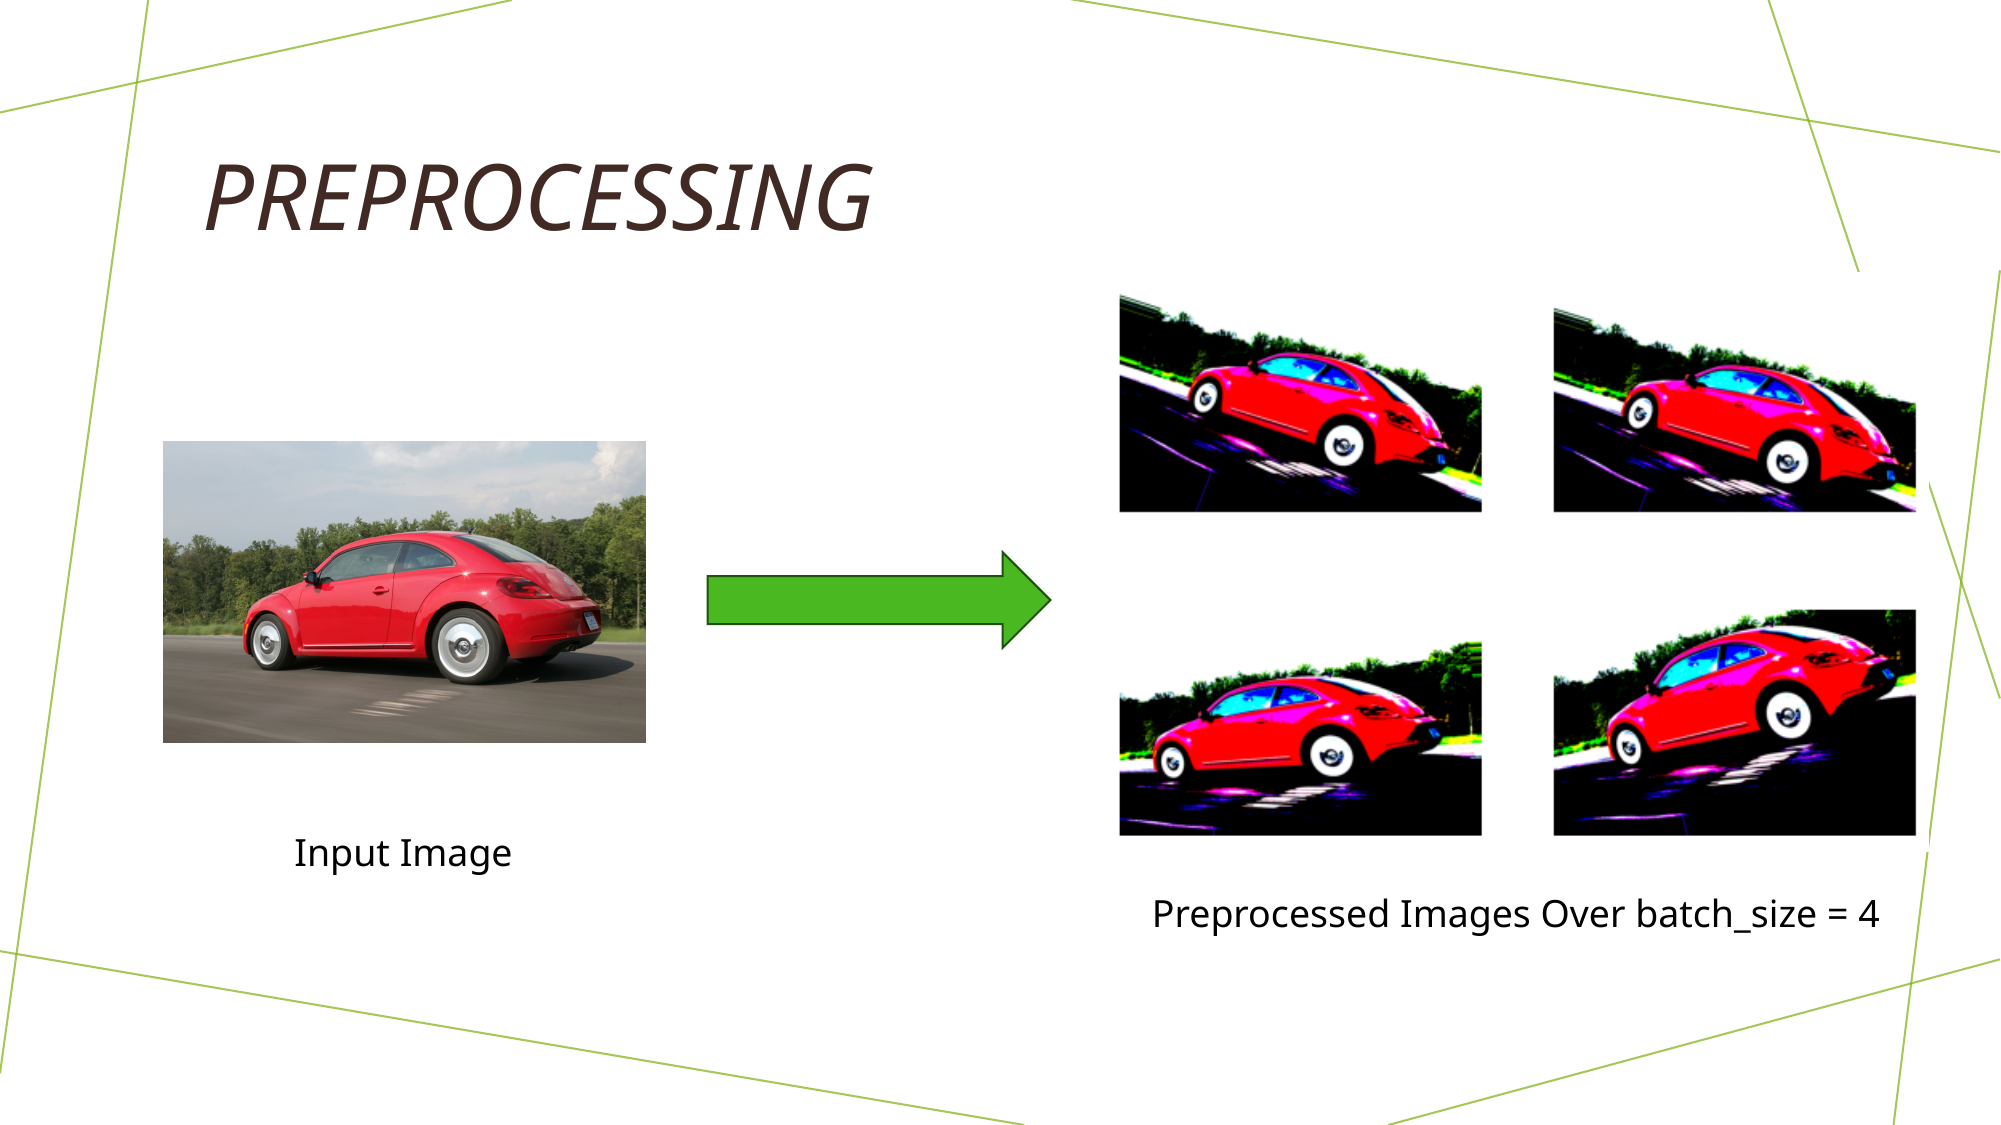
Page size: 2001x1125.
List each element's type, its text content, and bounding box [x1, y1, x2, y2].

title PREPROCESSING [187, 87, 1813, 315]
text_box Preprocessed Images Over batch_size = 4 [1104, 882, 1929, 943]
text_box Input Image [153, 821, 654, 882]
picture [1104, 272, 1929, 853]
text_box [706, 549, 1052, 651]
picture [153, 431, 654, 752]
